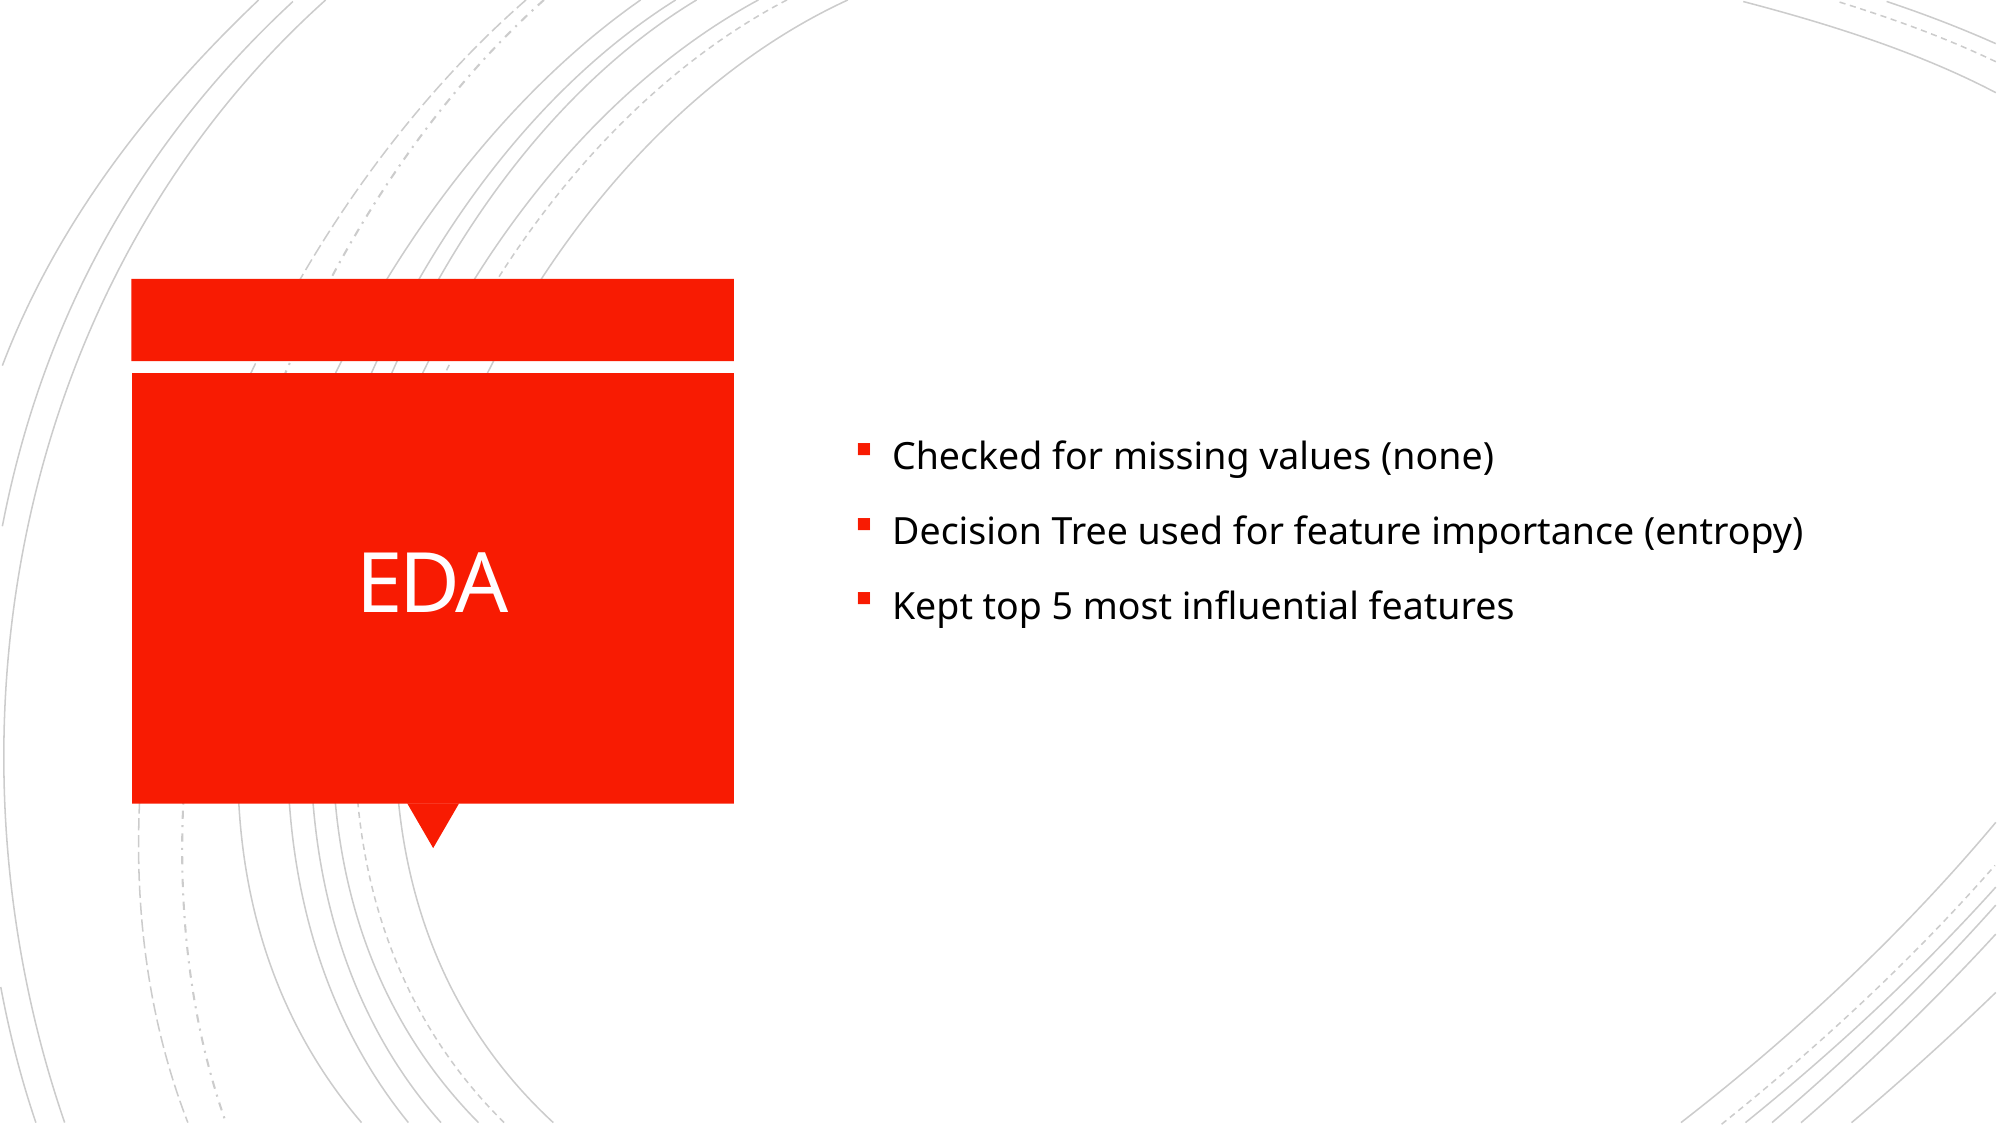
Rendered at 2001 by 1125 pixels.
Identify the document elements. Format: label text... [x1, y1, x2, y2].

title EDA [145, 385, 720, 789]
list Checked for missing values (none) Decision Tree used for feature importance (entropy) Kept top 5 most influential features [839, 131, 1871, 993]
